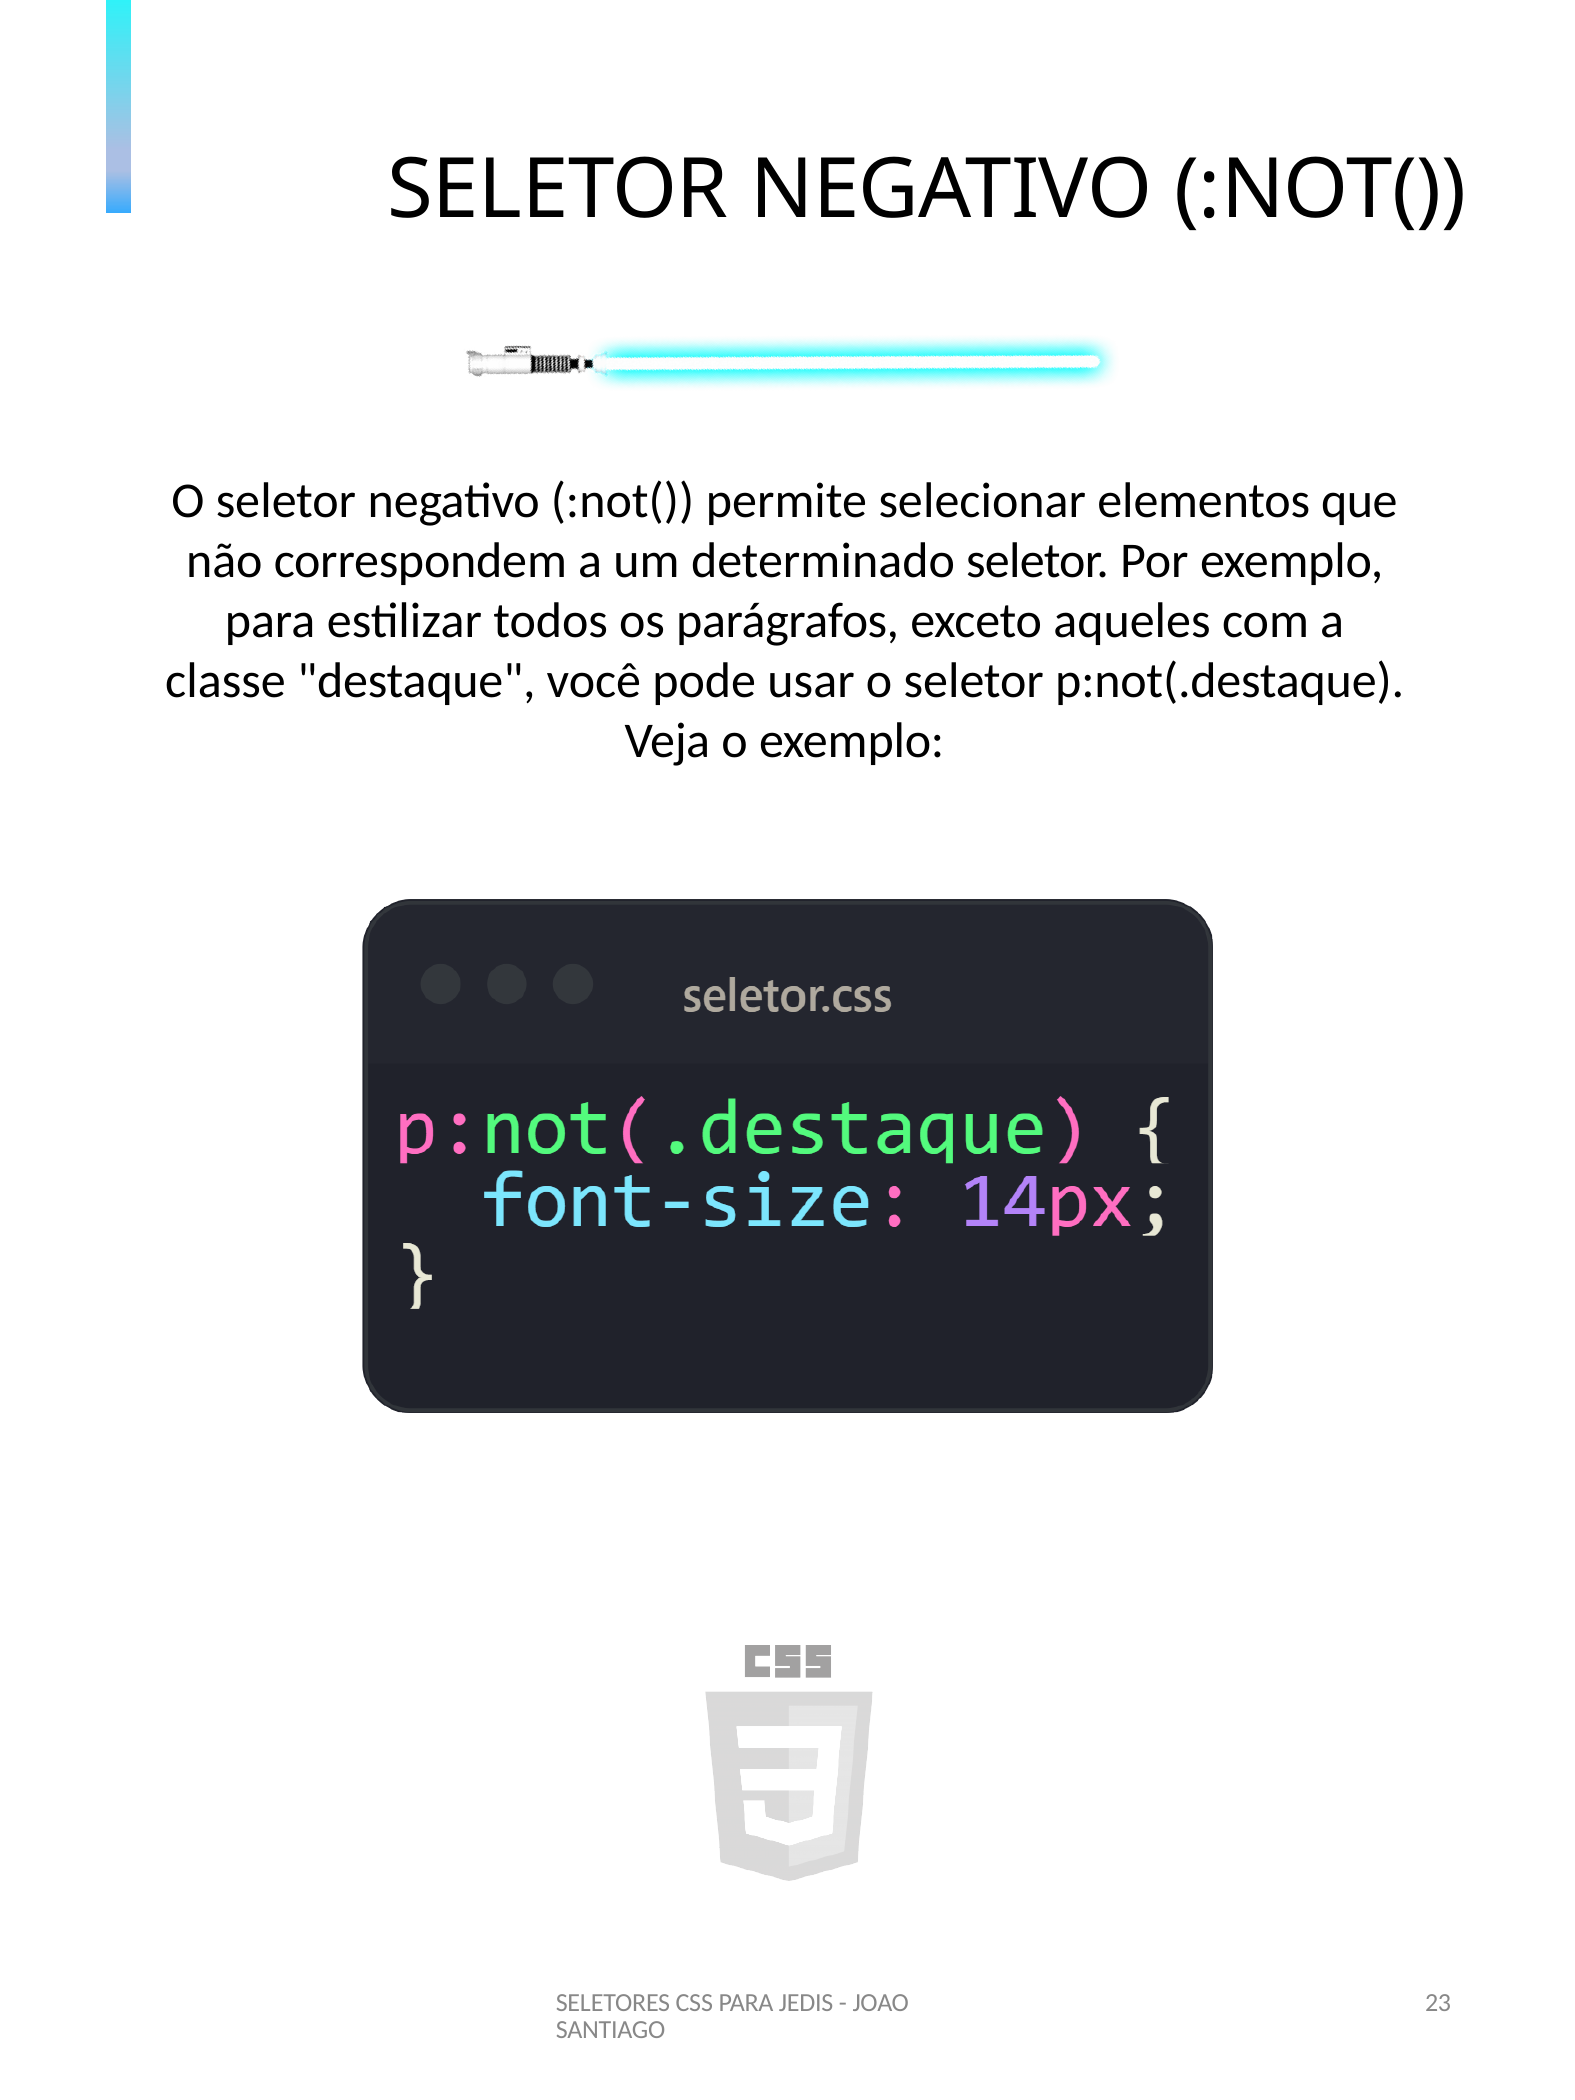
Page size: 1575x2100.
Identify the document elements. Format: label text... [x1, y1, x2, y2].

footer SELETORES CSS PARA JEDIS - JOAO SANTIAGO [553, 1989, 1022, 2100]
text_box O seletor negativo (:not()) permite selecionar elementos que não correspondem a um determinado seletor. Por exemplo, para estilizar todos os parágrafos, exceto aqueles com a classe "destaque", você pode usar o seletor p:not(.destaque). Veja o exemplo: [159, 486, 1409, 768]
slide_number 23 [1419, 1989, 1461, 2100]
title SELETOR NEGATIVO (:NOT()) [1144, 132, 1546, 486]
picture [435, 33, 1140, 687]
picture [361, 899, 1213, 1413]
picture [705, 1645, 874, 1881]
picture [106, 0, 131, 213]
title SELETOR NEGATIVO (:NOT()) [155, 132, 430, 486]
